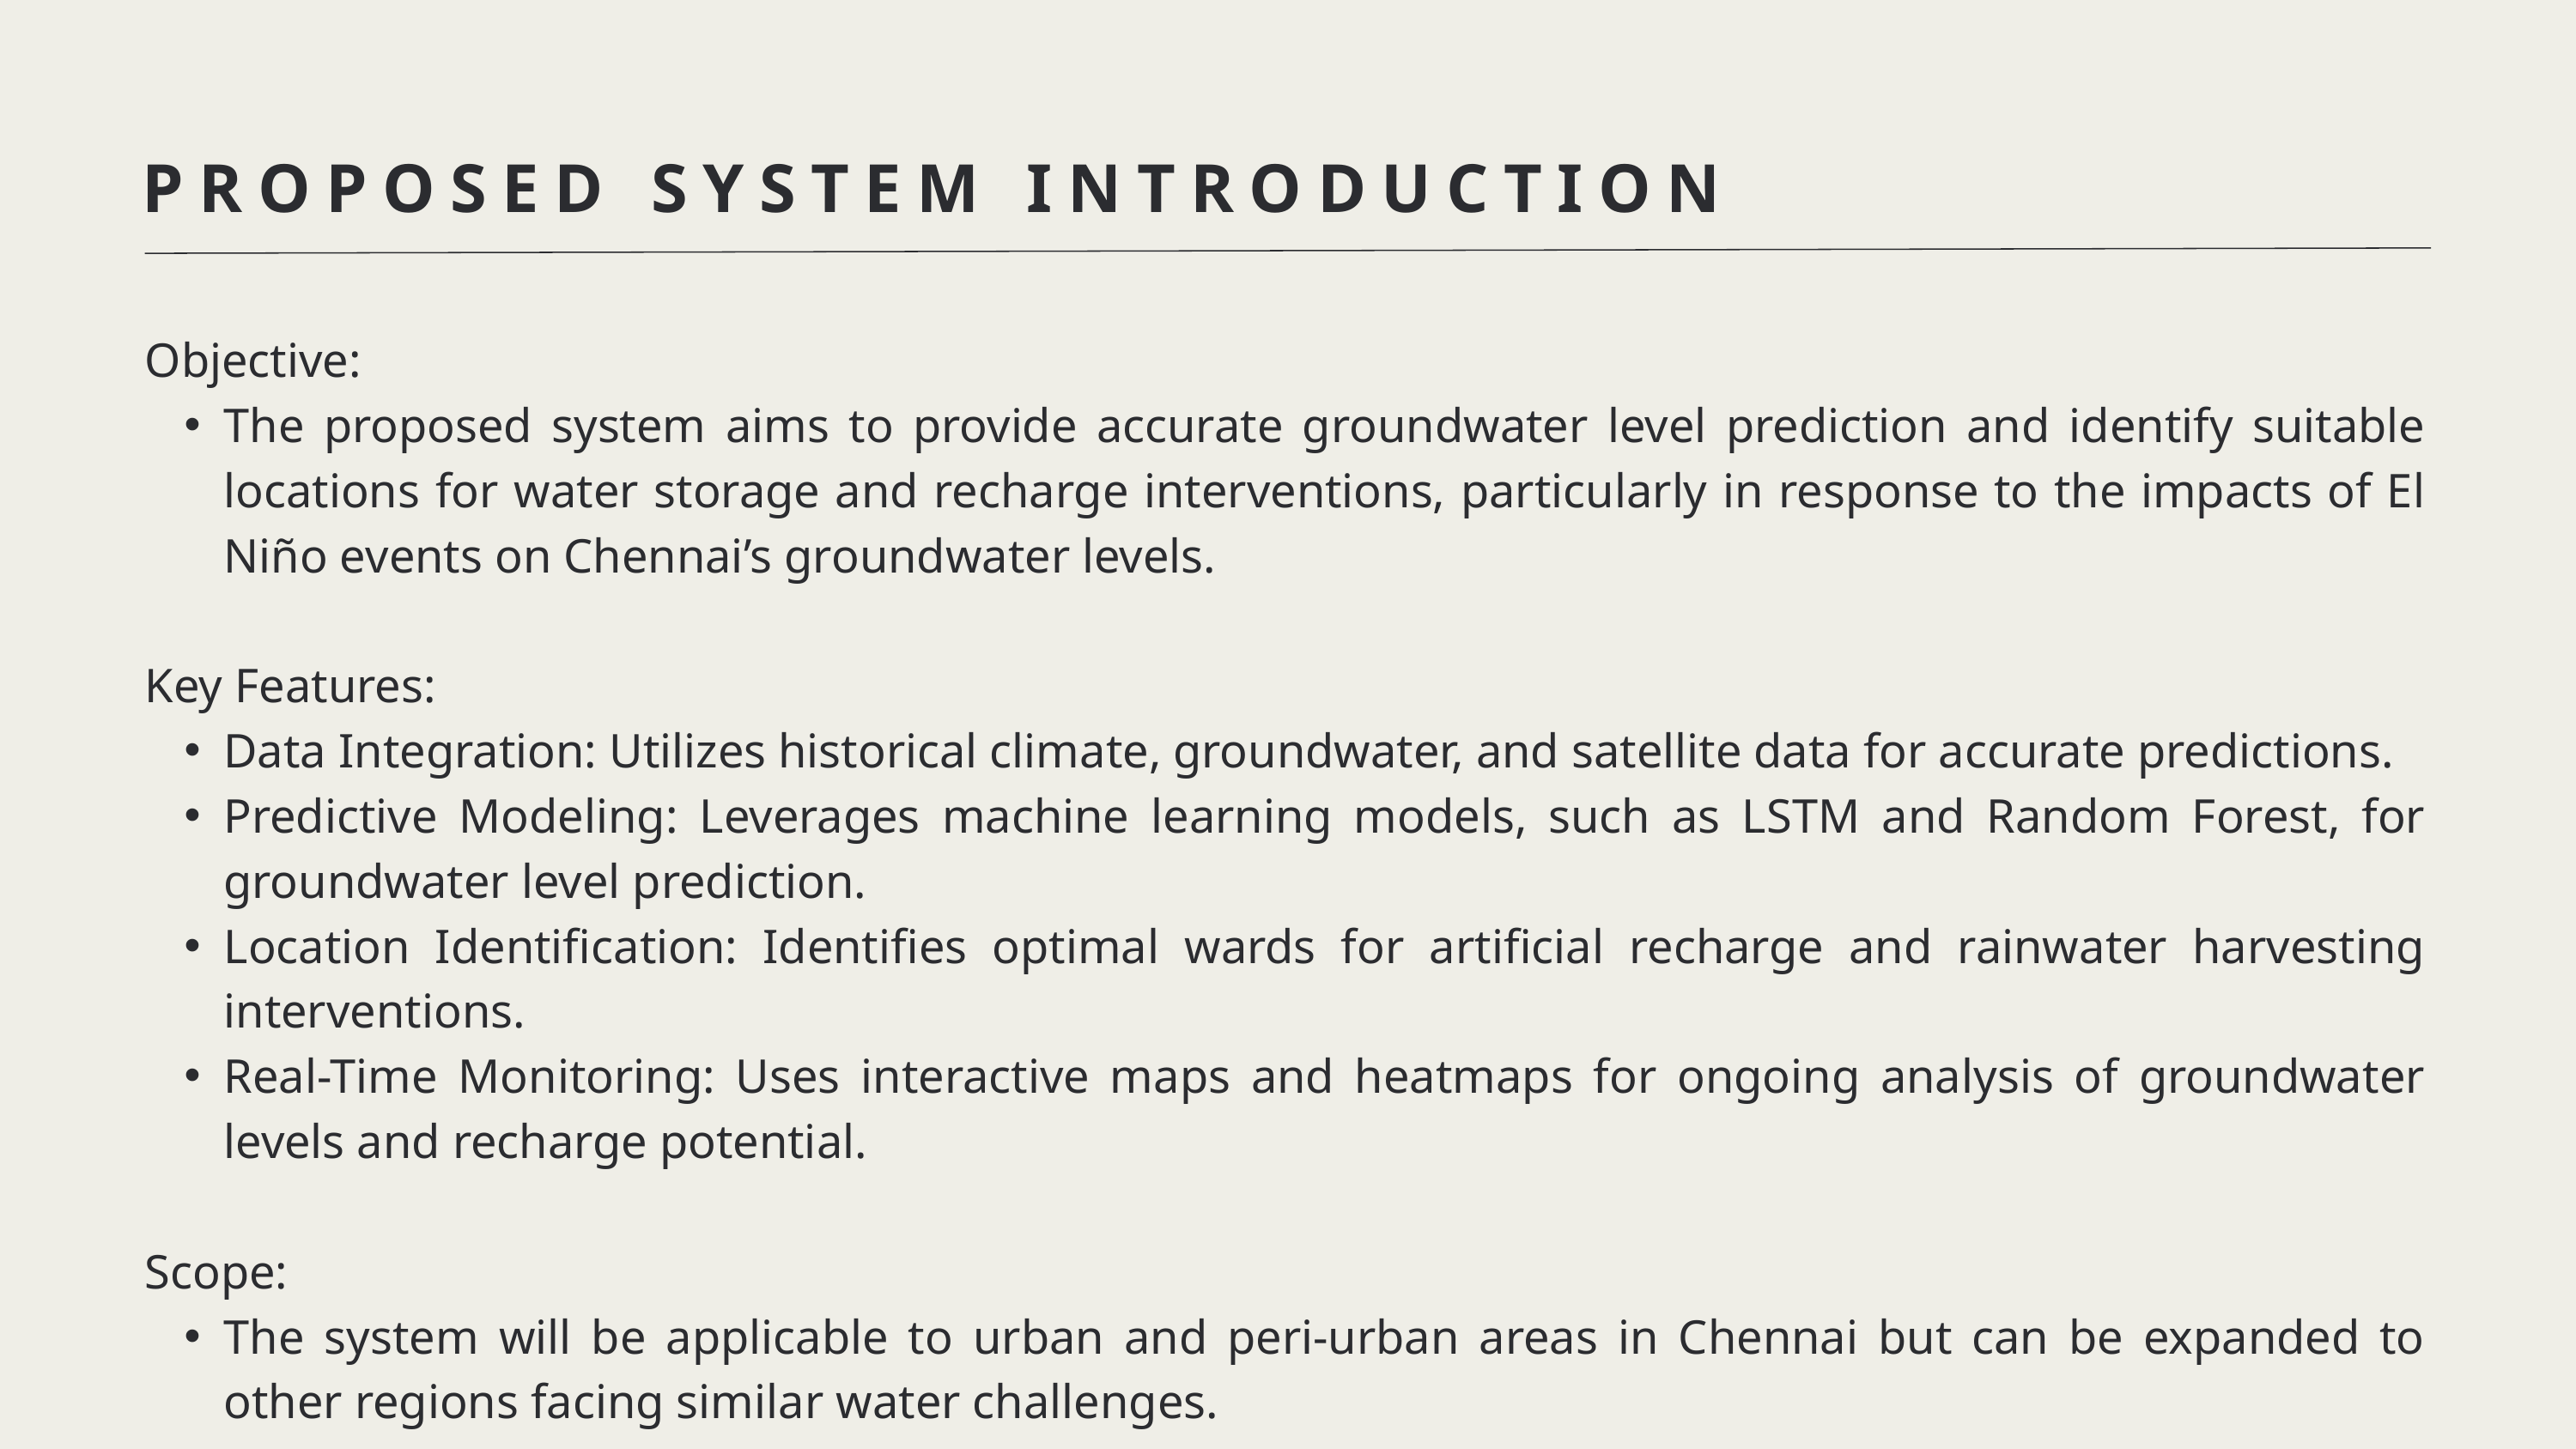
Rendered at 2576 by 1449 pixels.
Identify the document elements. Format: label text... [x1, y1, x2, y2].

text_box PROPOSED SYSTEM INTRODUCTION [142, 132, 2428, 226]
text_box Objective: The proposed system aims to provide accurate groundwater level prediction and identify suitable locations for water storage and recharge interventions, particularly in response to the impacts of El Niño events on Chennai’s groundwater levels. Key Features: Data Integration: Utilizes historical climate, groundwater, and satellite data for accurate predictions. Predictive Modeling: Leverages machine learning models, such as LSTM and Random Forest, for groundwater level prediction. Location Identification: Identifies optimal wards for artificial recharge and rainwater harvesting interventions. Real-Time Monitoring: Uses interactive maps and heatmaps for ongoing analysis of groundwater levels and recharge potential. Scope: The system will be applicable to urban and peri-urban areas in Chennai but can be expanded to other regions facing similar water challenges. [144, 321, 2428, 1449]
